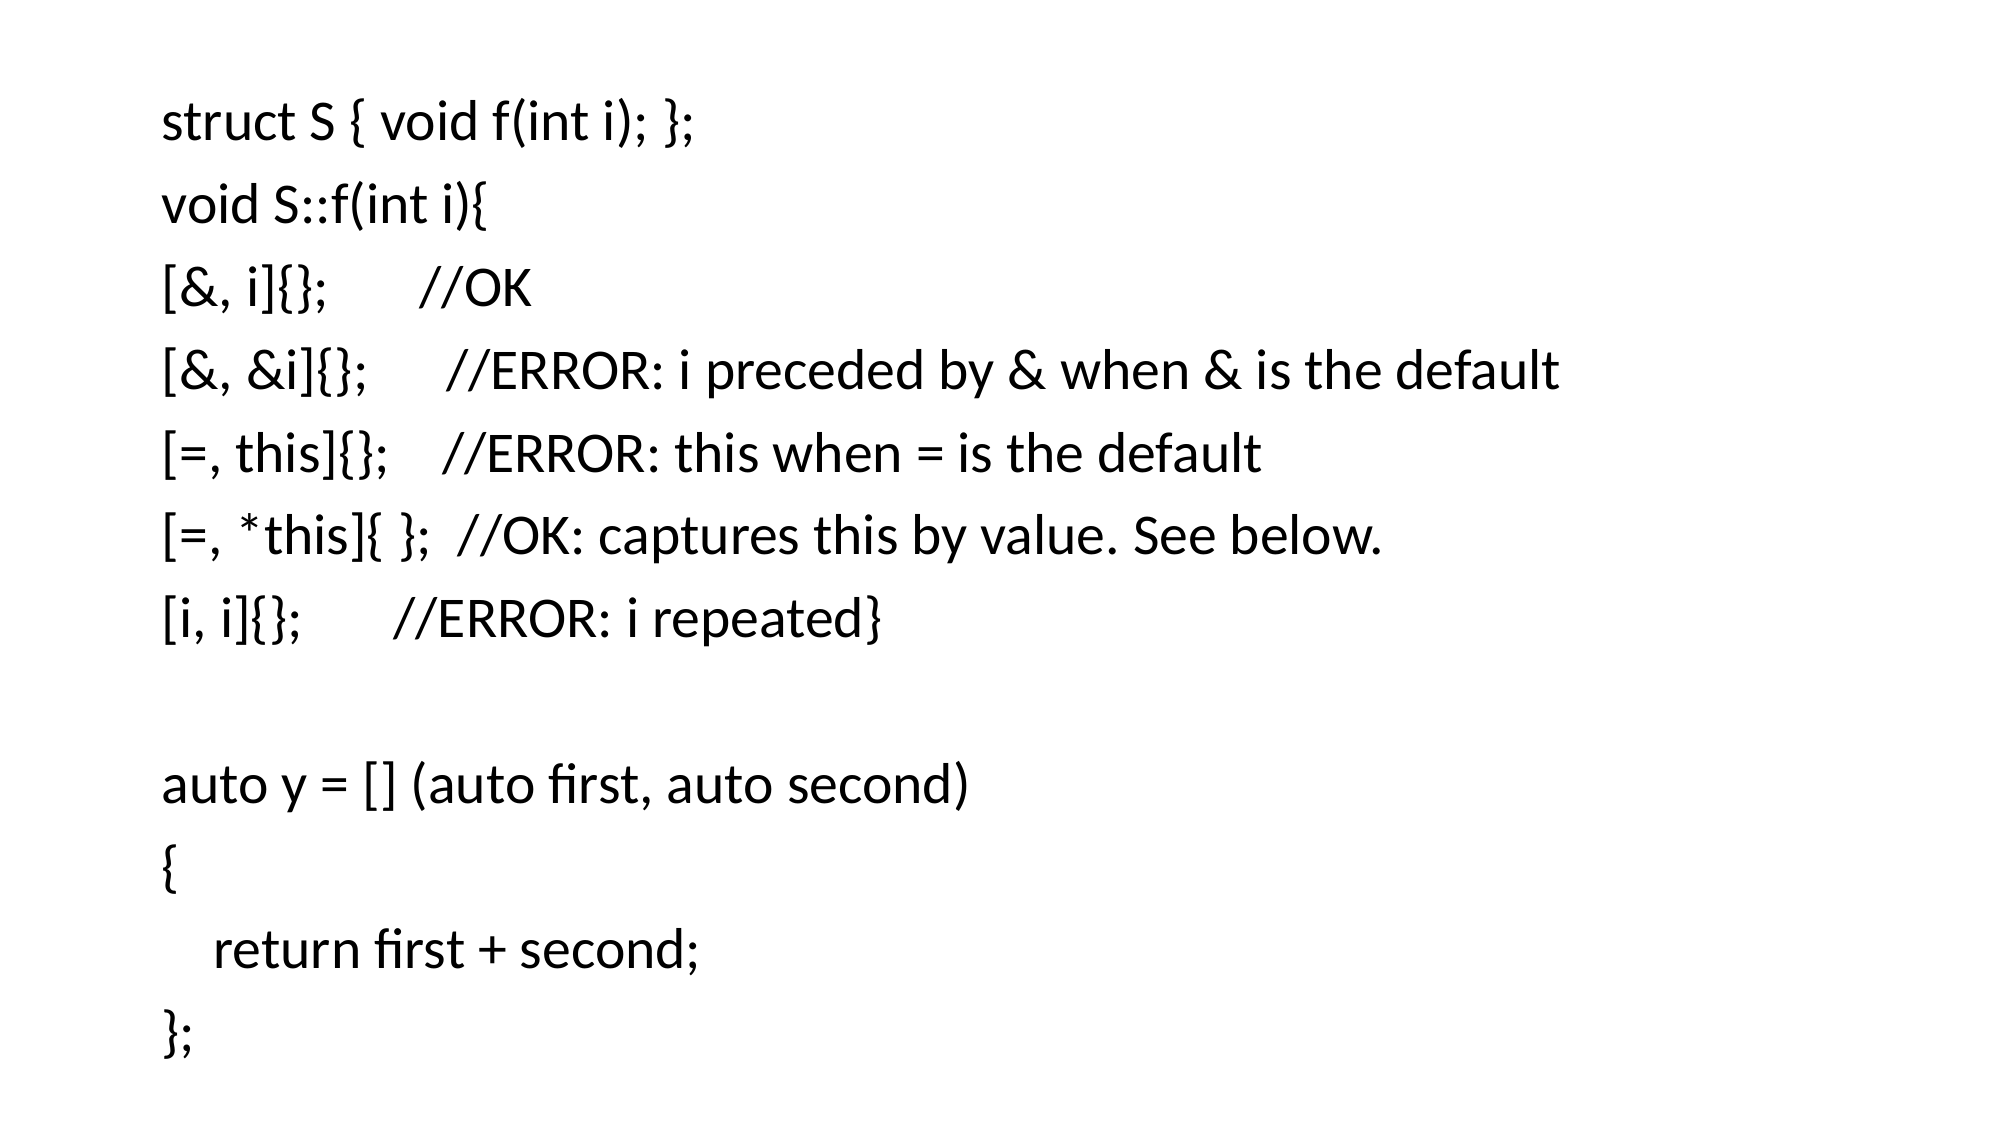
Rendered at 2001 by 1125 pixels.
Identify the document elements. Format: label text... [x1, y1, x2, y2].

list struct S { void f(int i); }; void S::f(int i){ [&, i]{}; //OK [&, &i]{}; //ERROR: i preceded by & when & is the default [=, this]{}; //ERROR: this when = is the default [=, *this]{ }; //OK: captures this by value. See below. [i, i]{}; //ERROR: i repeated} auto y = [] (auto first, auto second) { return first + second; }; [146, 83, 1872, 1072]
